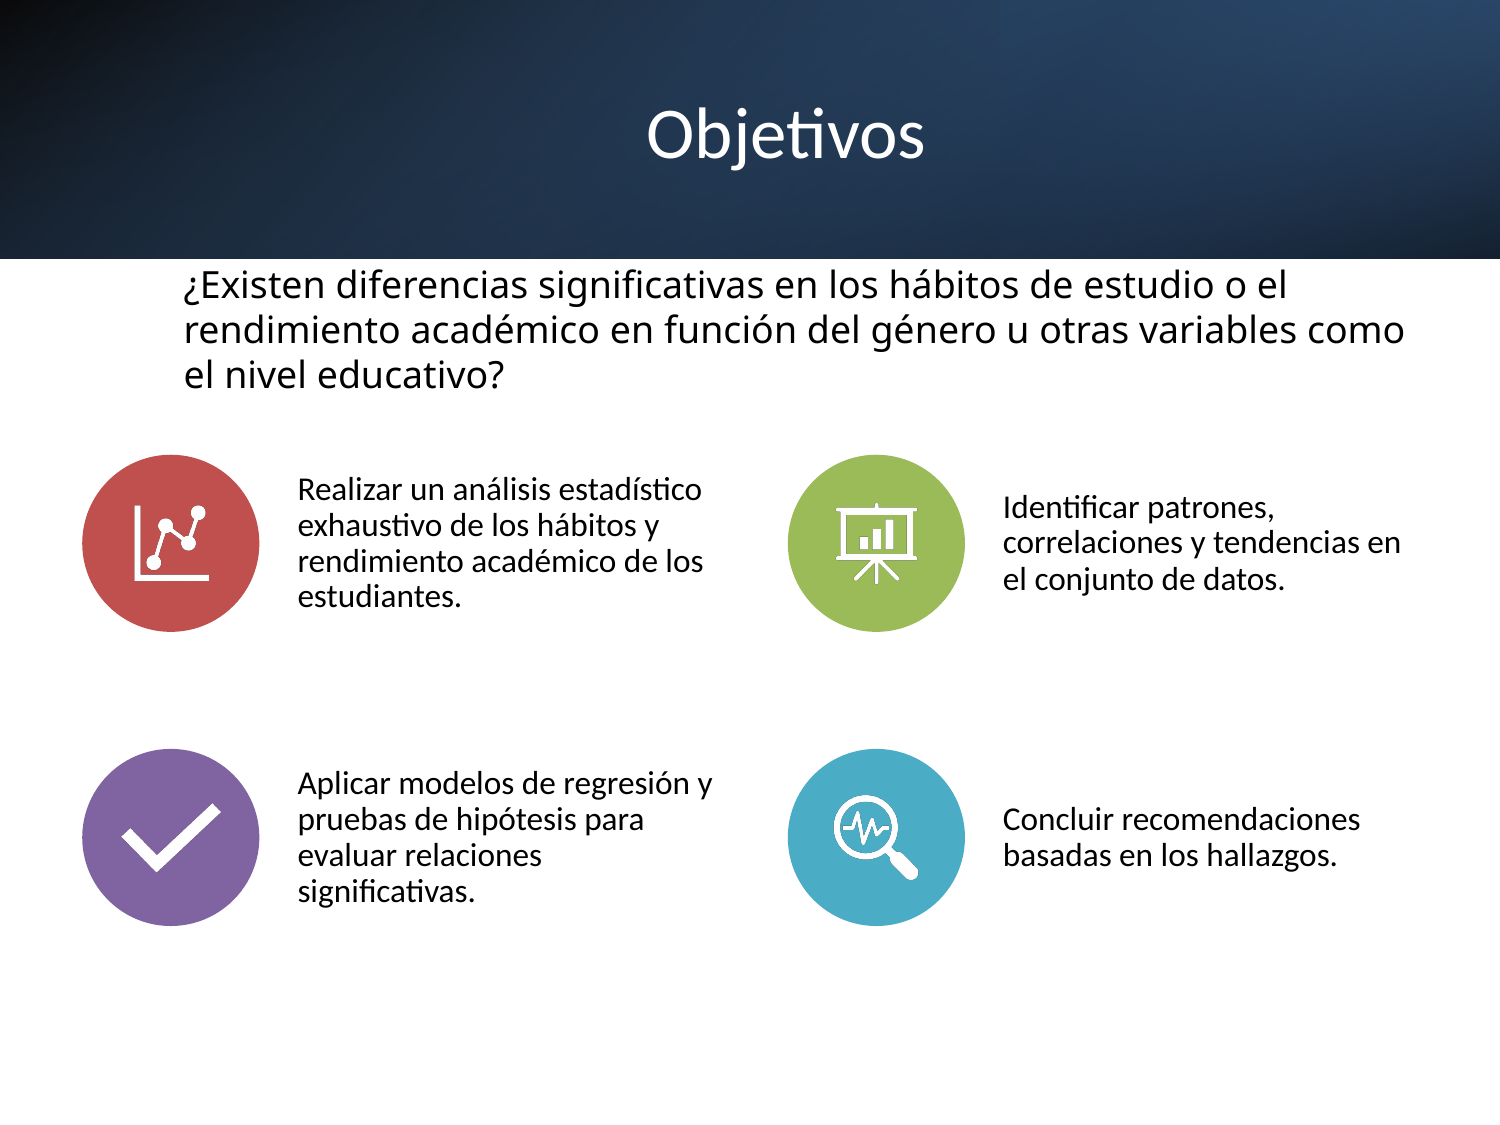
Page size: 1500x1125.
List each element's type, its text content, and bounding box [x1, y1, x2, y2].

title Objetivos [168, 57, 1405, 202]
text_box [0, 261, 1500, 1125]
text_box [0, 0, 1500, 261]
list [78, 346, 1424, 1035]
text_box ¿Existen diferencias significativas en los hábitos de estudio o el rendimiento académico en función del género u otras variables como el nivel educativo? [168, 253, 1438, 404]
